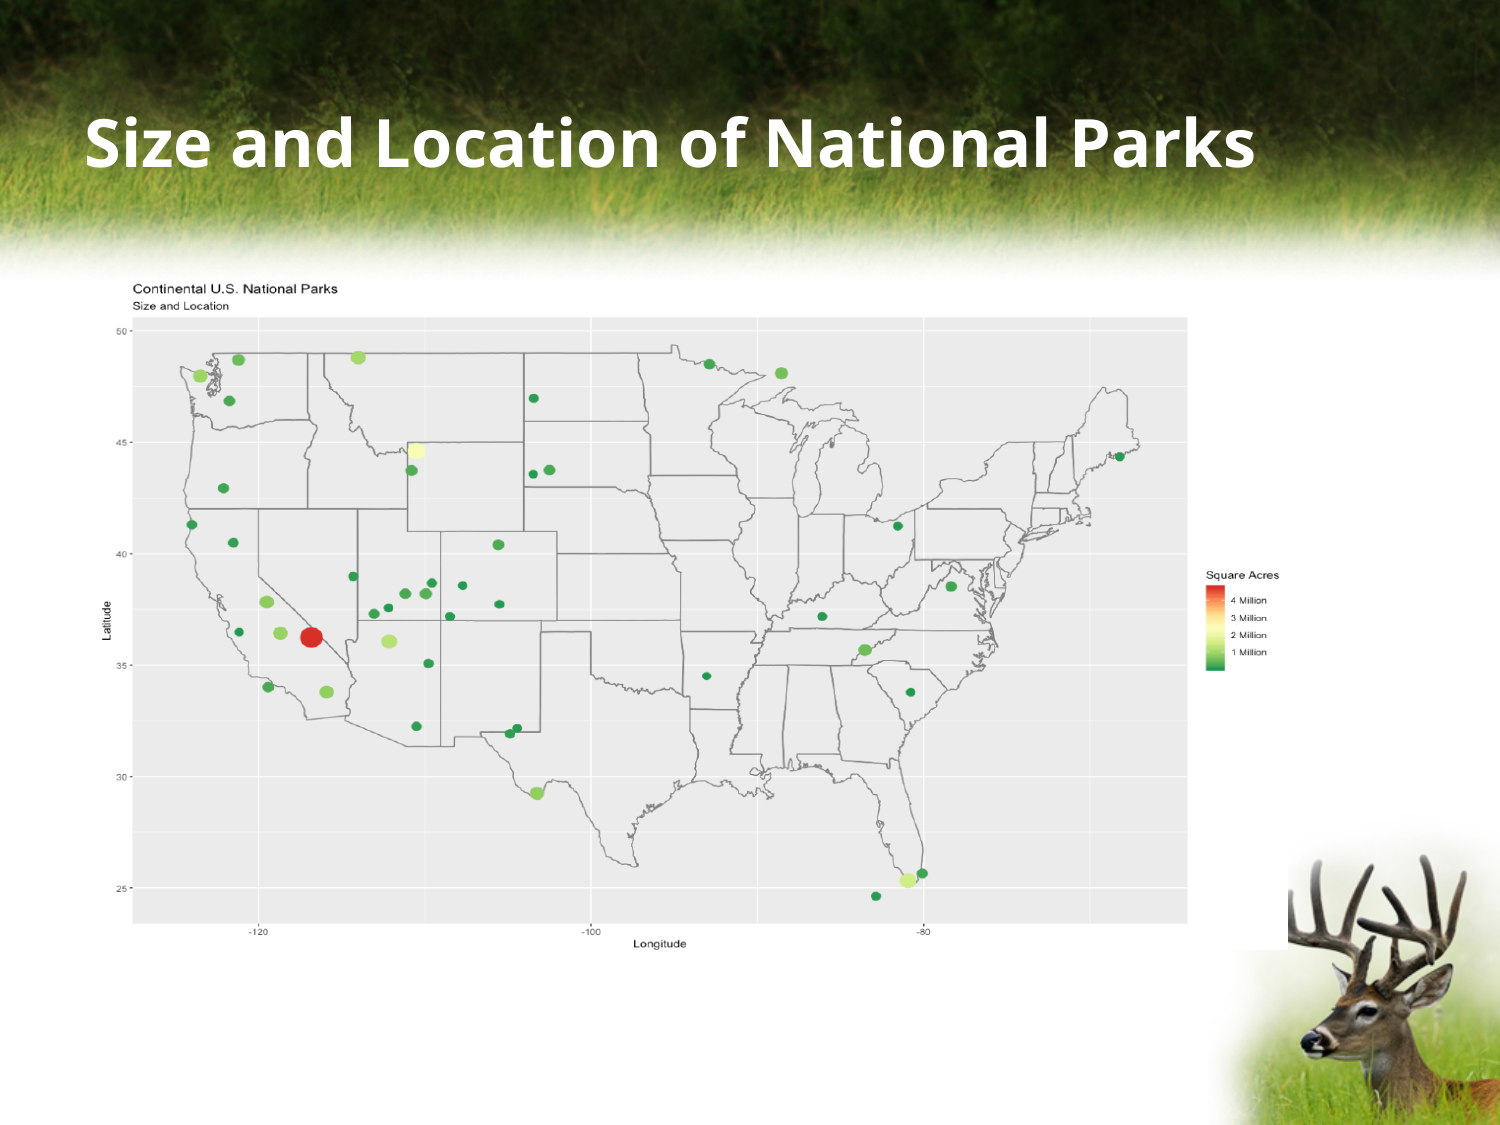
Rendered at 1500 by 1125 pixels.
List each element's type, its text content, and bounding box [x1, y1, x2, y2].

title Size and Location of National Parks [37, 87, 1305, 194]
picture [0, 0, 1500, 1125]
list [99, 282, 1288, 950]
